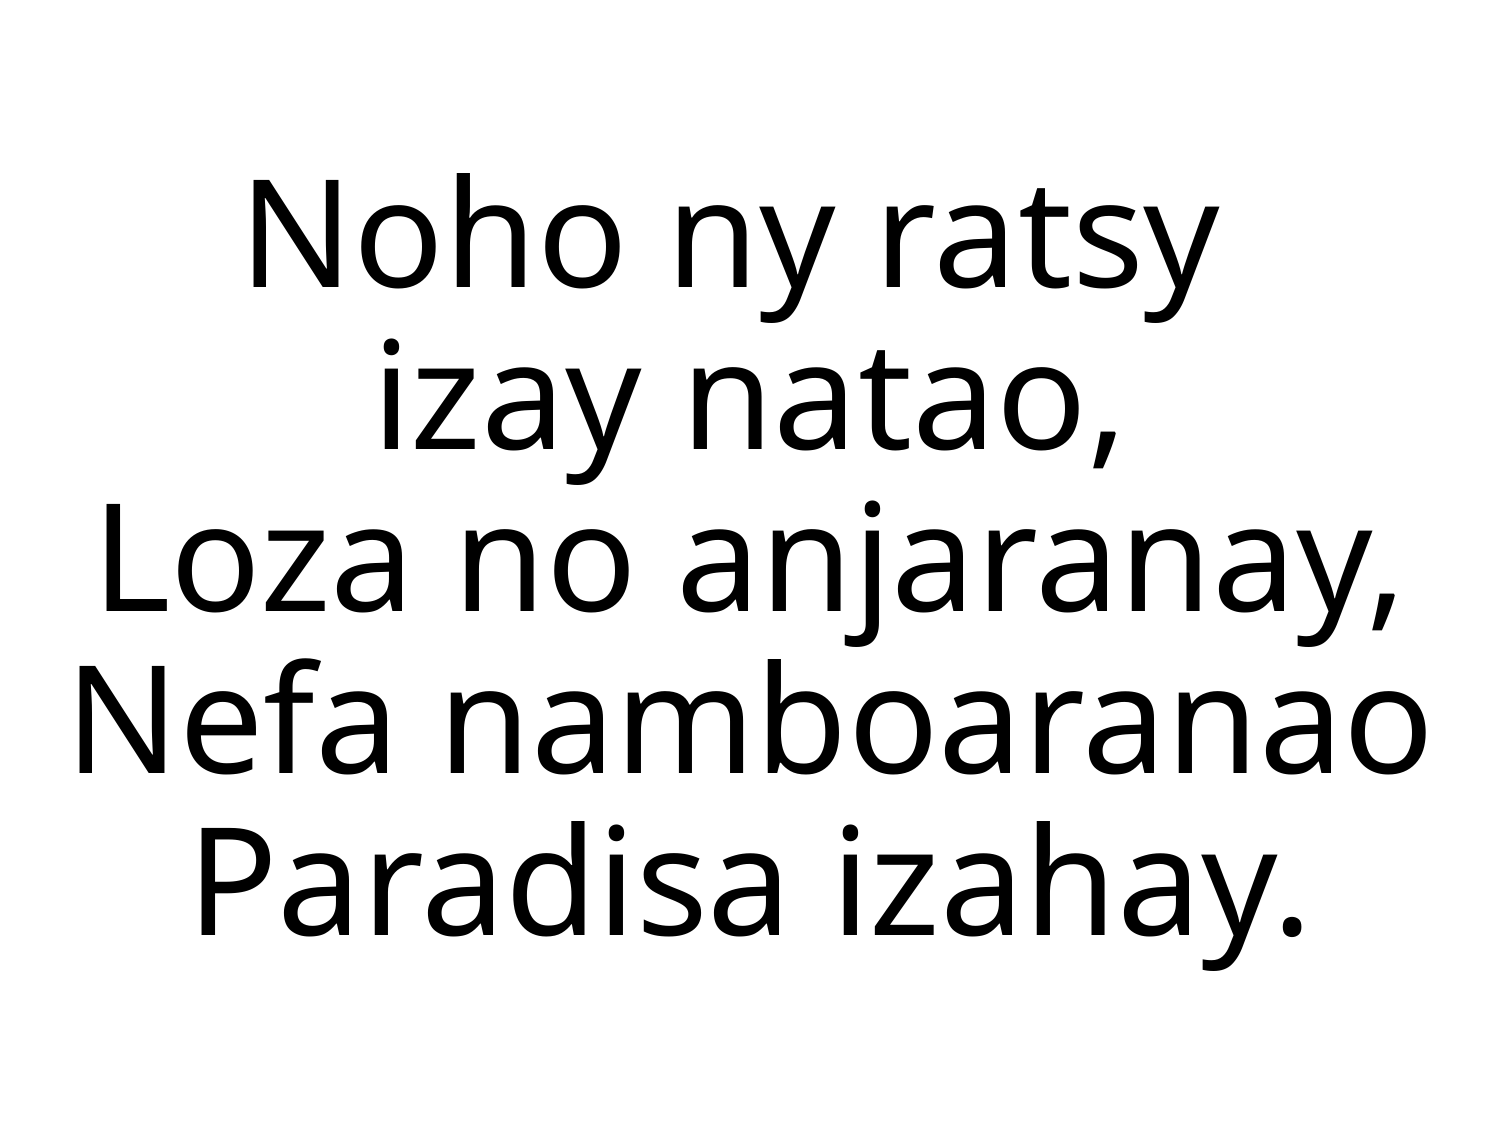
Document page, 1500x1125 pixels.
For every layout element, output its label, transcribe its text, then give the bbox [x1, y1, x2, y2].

title Noho ny ratsy izay natao, Loza no anjaranay, Nefa namboaranao Paradisa izahay. [0, 481, 1500, 645]
